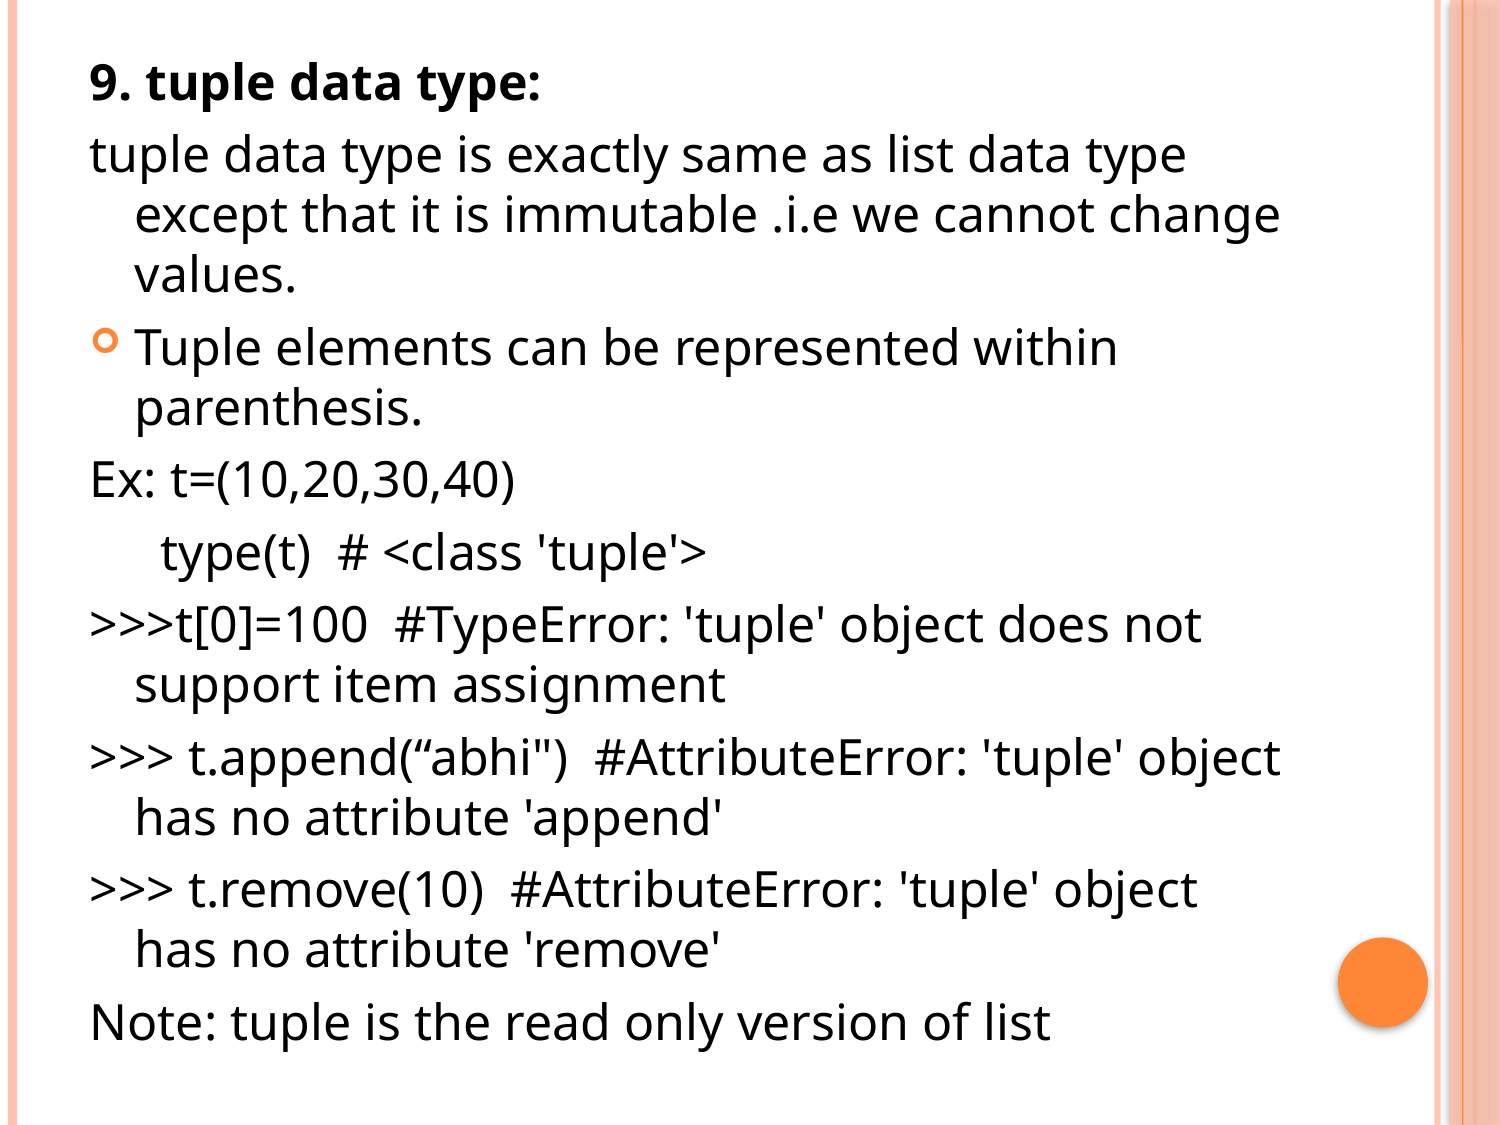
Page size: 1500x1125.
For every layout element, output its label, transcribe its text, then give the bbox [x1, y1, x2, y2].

list 9. tuple data type: tuple data type is exactly same as list data type except that it is immutable .i.e we cannot change values. Tuple elements can be represented within parenthesis. Ex: t=(10,20,30,40) type(t) # <class 'tuple'> >>>t[0]=100 #TypeError: 'tuple' object does not support item assignment >>> t.append(“abhi") #AttributeError: 'tuple' object has no attribute 'append' >>> t.remove(10) #AttributeError: 'tuple' object has no attribute 'remove' Note: tuple is the read only version of list [75, 42, 1300, 1062]
